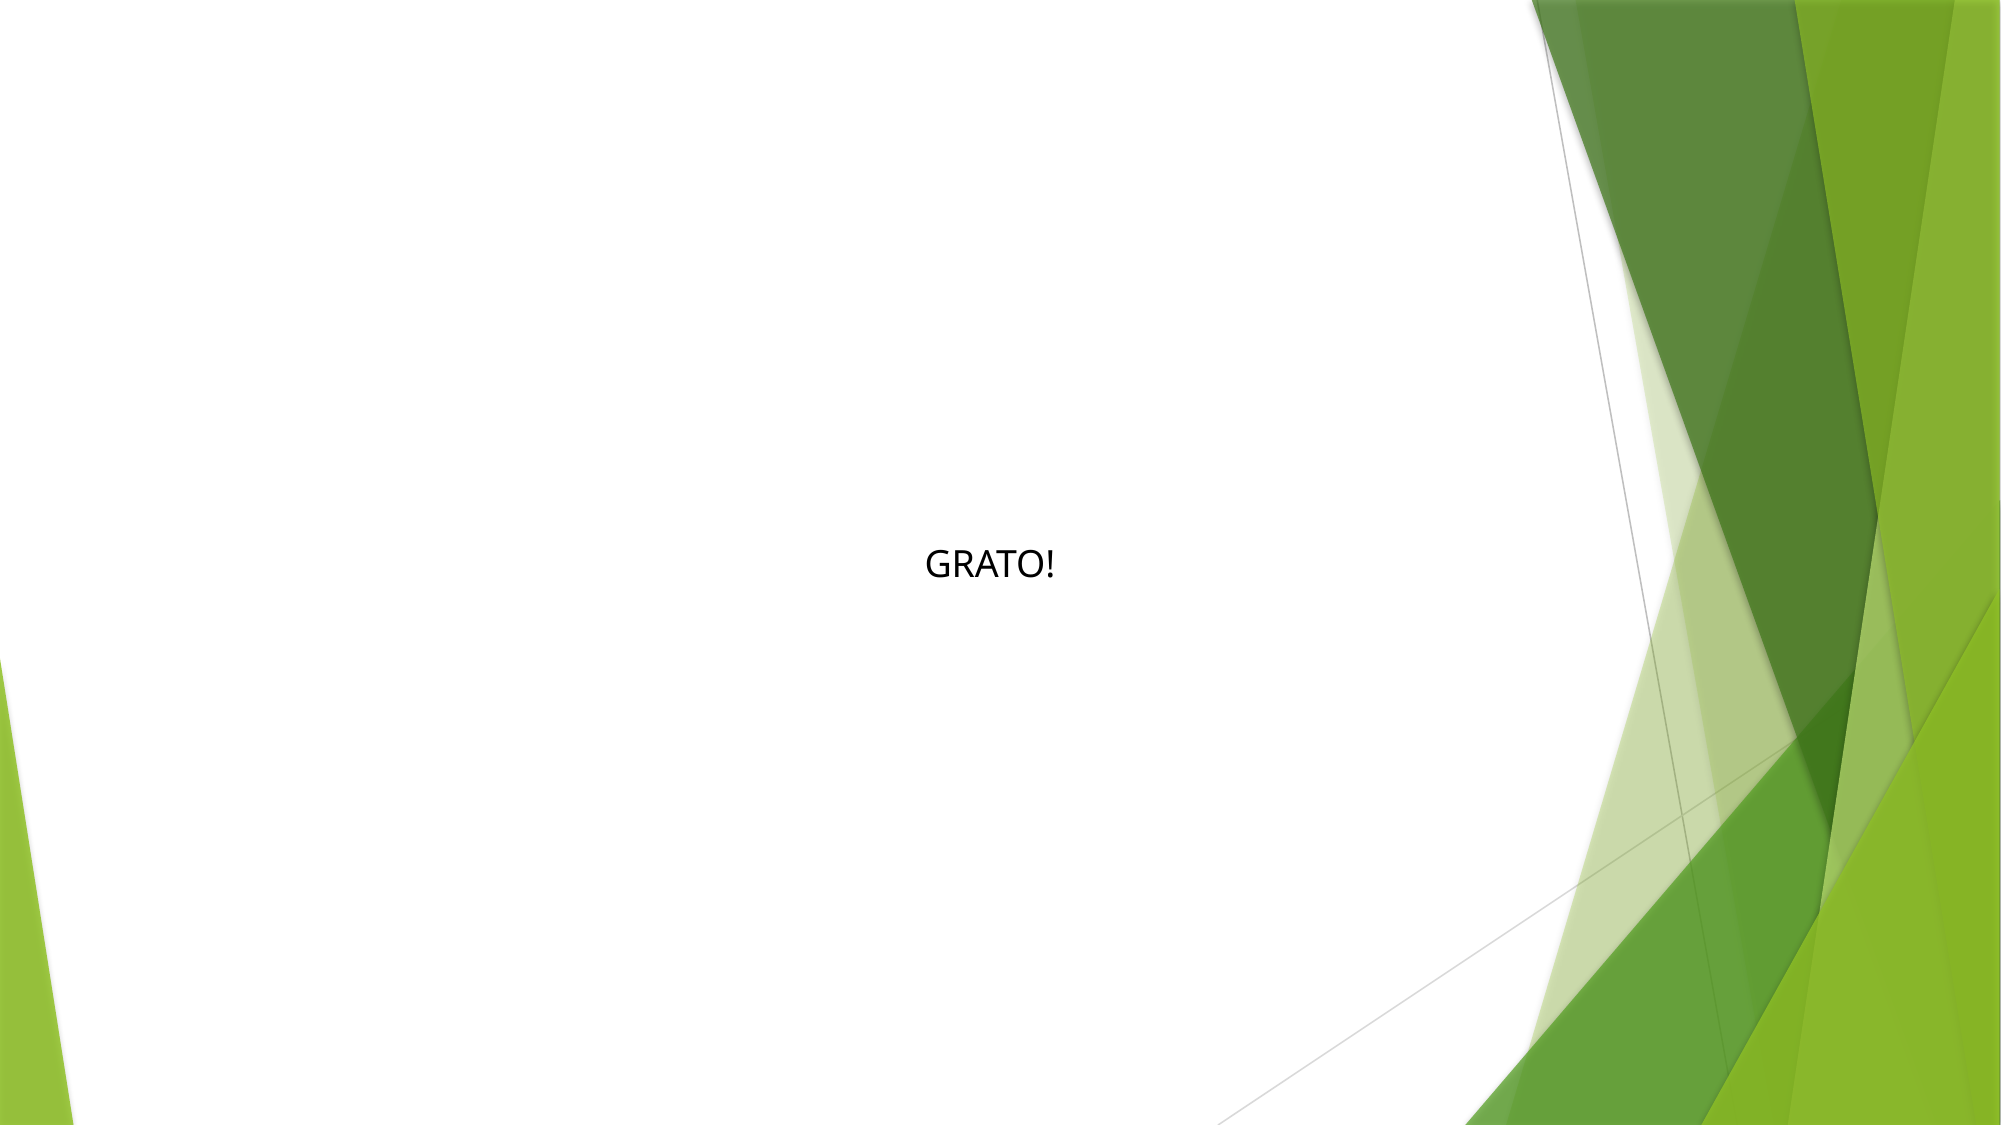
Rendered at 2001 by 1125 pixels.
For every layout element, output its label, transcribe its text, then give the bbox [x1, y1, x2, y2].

text_box GRATO! [909, 532, 1091, 592]
